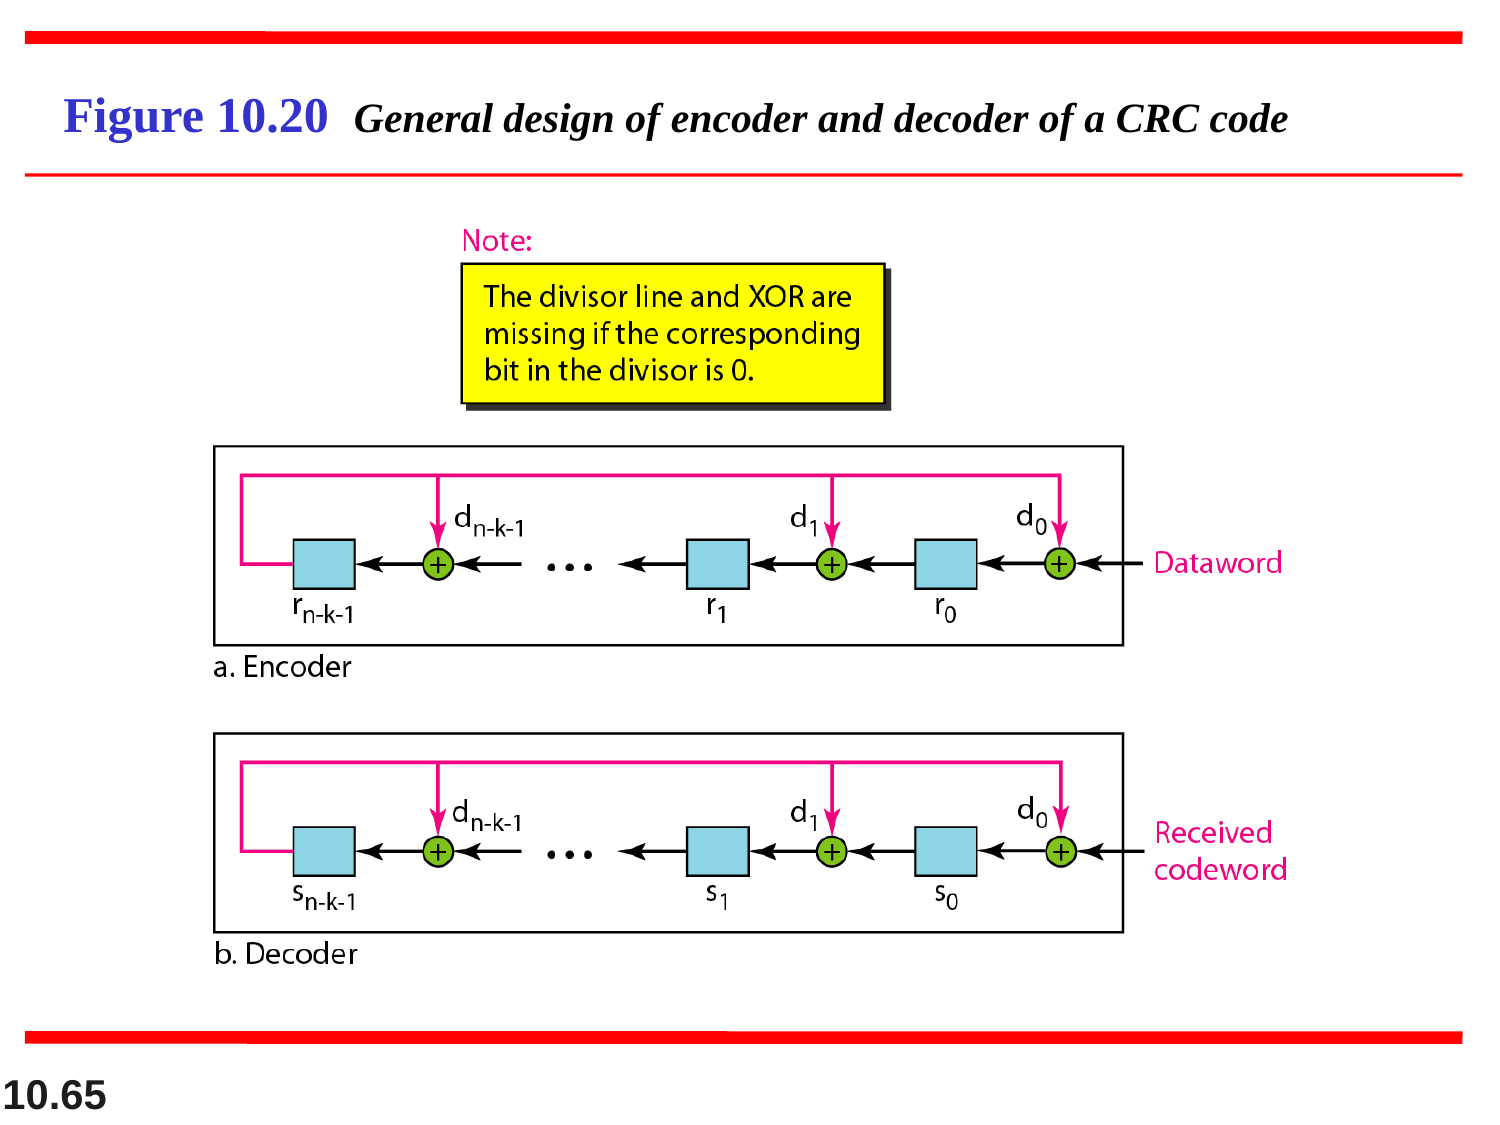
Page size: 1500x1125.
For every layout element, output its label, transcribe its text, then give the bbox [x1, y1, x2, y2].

picture [213, 224, 1288, 972]
slide_number 10.65 [0, 1050, 300, 1125]
text_box Figure 10.20 General design of encoder and decoder of a CRC code [48, 74, 1305, 150]
